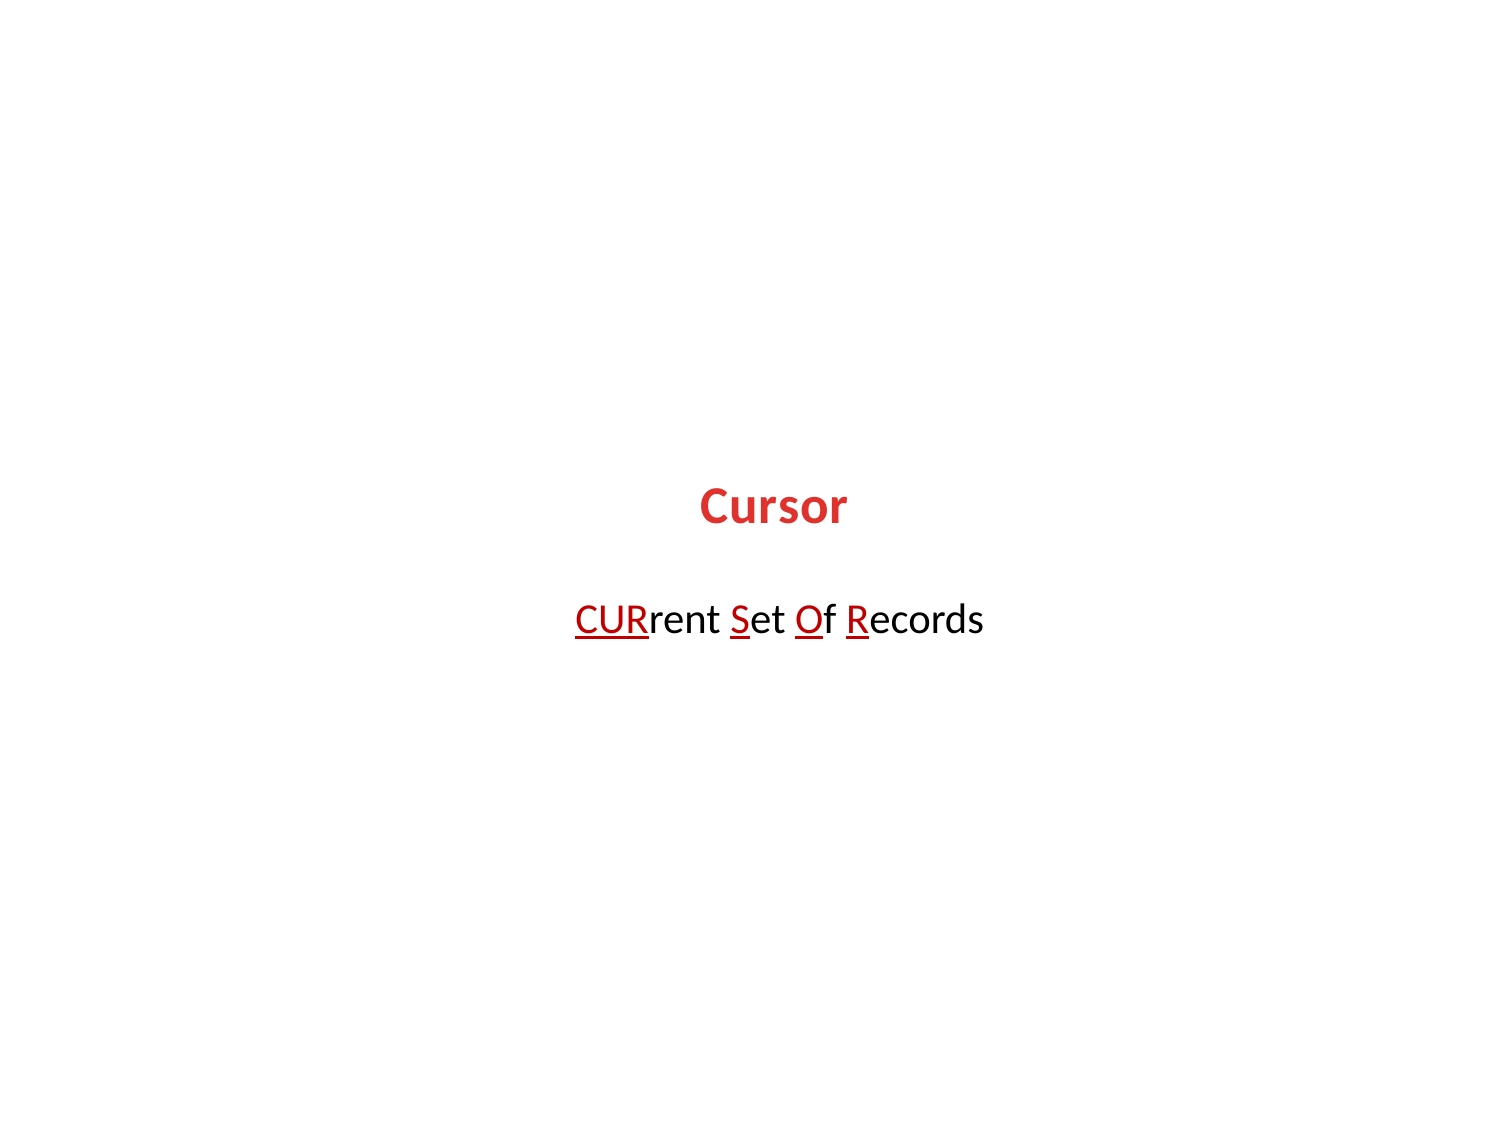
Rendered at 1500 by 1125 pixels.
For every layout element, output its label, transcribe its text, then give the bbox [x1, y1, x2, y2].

title Cursor CURrent Set Of Records [99, 462, 1450, 650]
